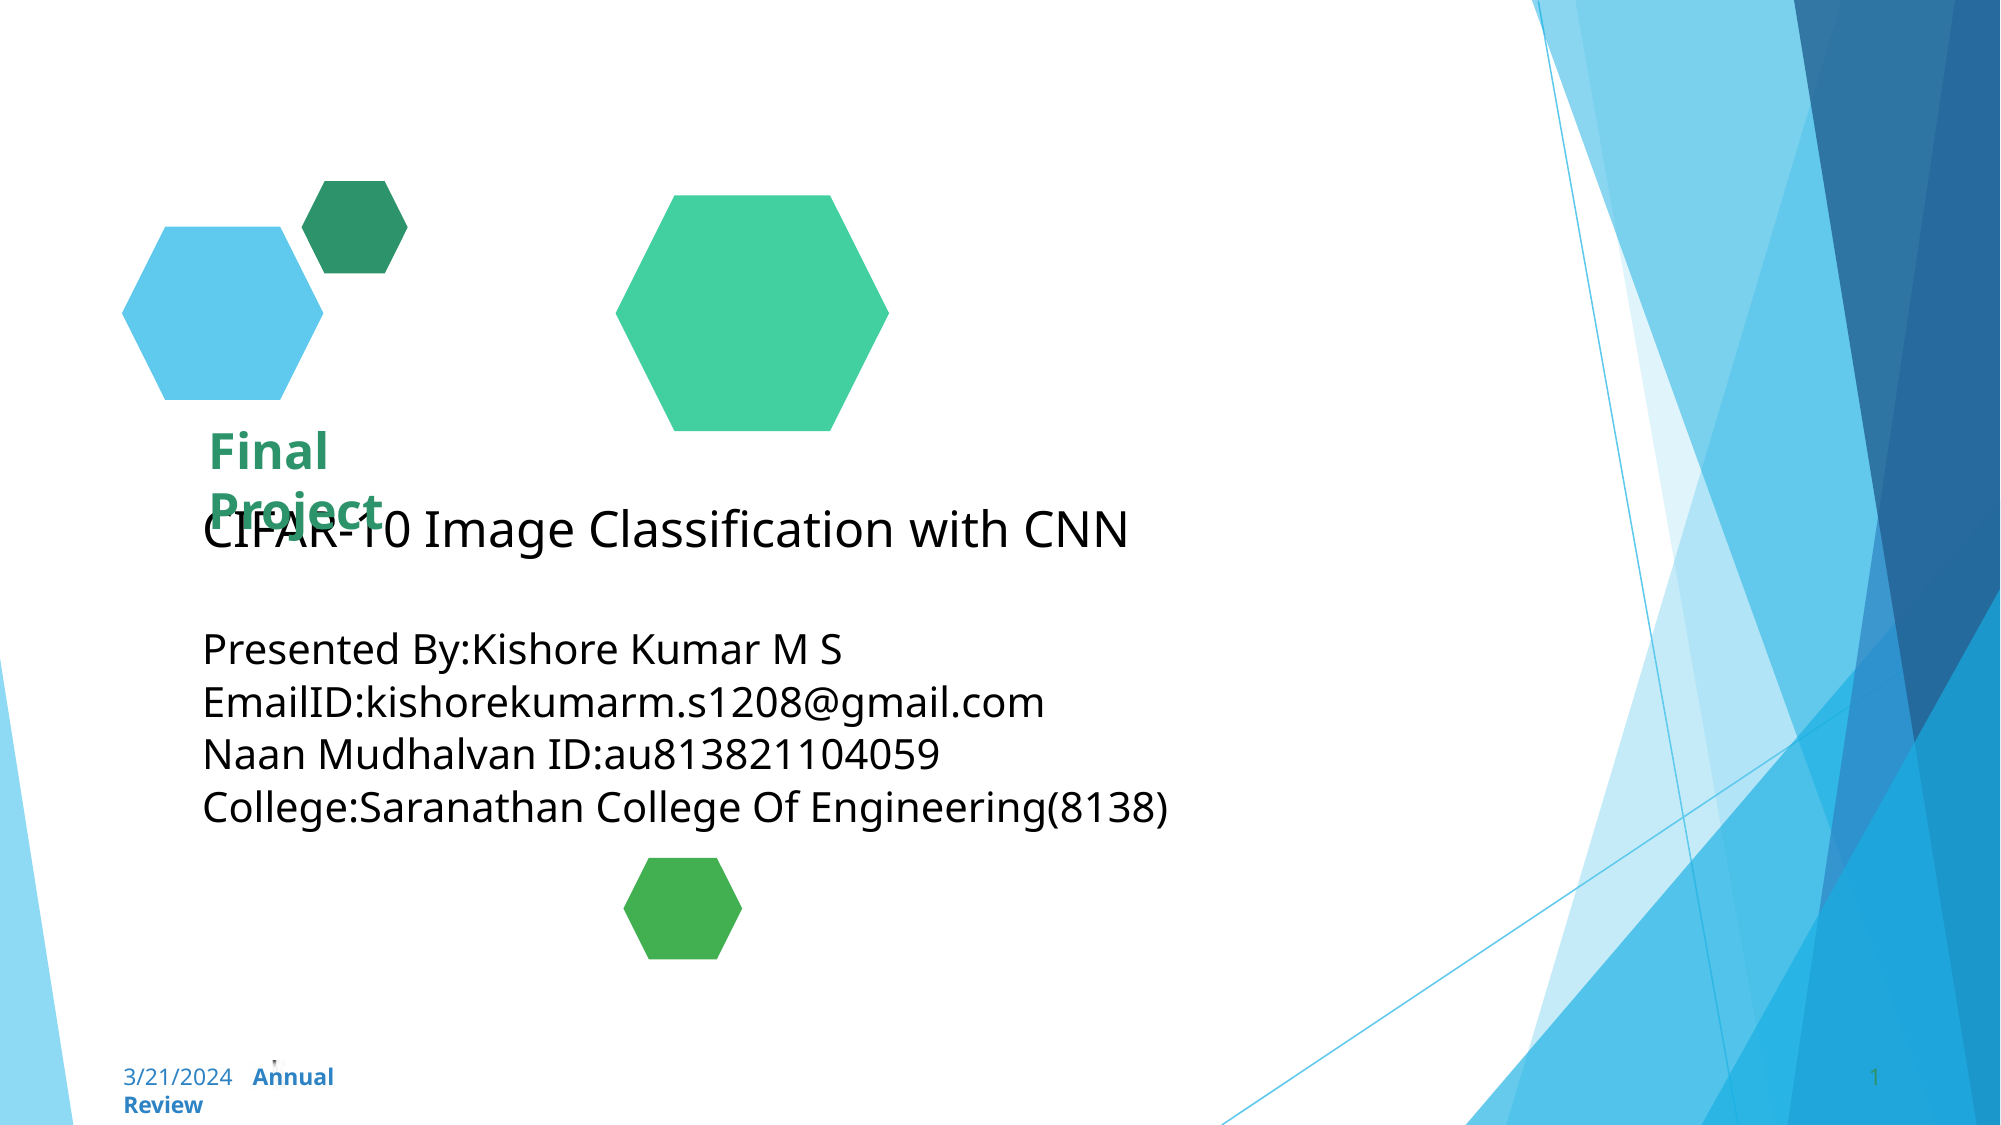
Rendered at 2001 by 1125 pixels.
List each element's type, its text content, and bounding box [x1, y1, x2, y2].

text_box CIFAR-10 Image Classification with CNN Presented By:Kishore Kumar M S EmailID:kishorekumarm.s1208@gmail.com Naan Mudhalvan ID:au813821104059 College:Saranathan College Of Engineering(8138) [199, 494, 1461, 914]
text_box [626, 914, 740, 960]
text_box 3/21/2024 Annual Review [121, 1103, 417, 1118]
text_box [121, 180, 408, 401]
picture [110, 1060, 463, 1094]
slide_number 1 [1849, 1061, 1890, 1125]
text_box [615, 195, 890, 432]
text_box Final Project [206, 417, 512, 540]
